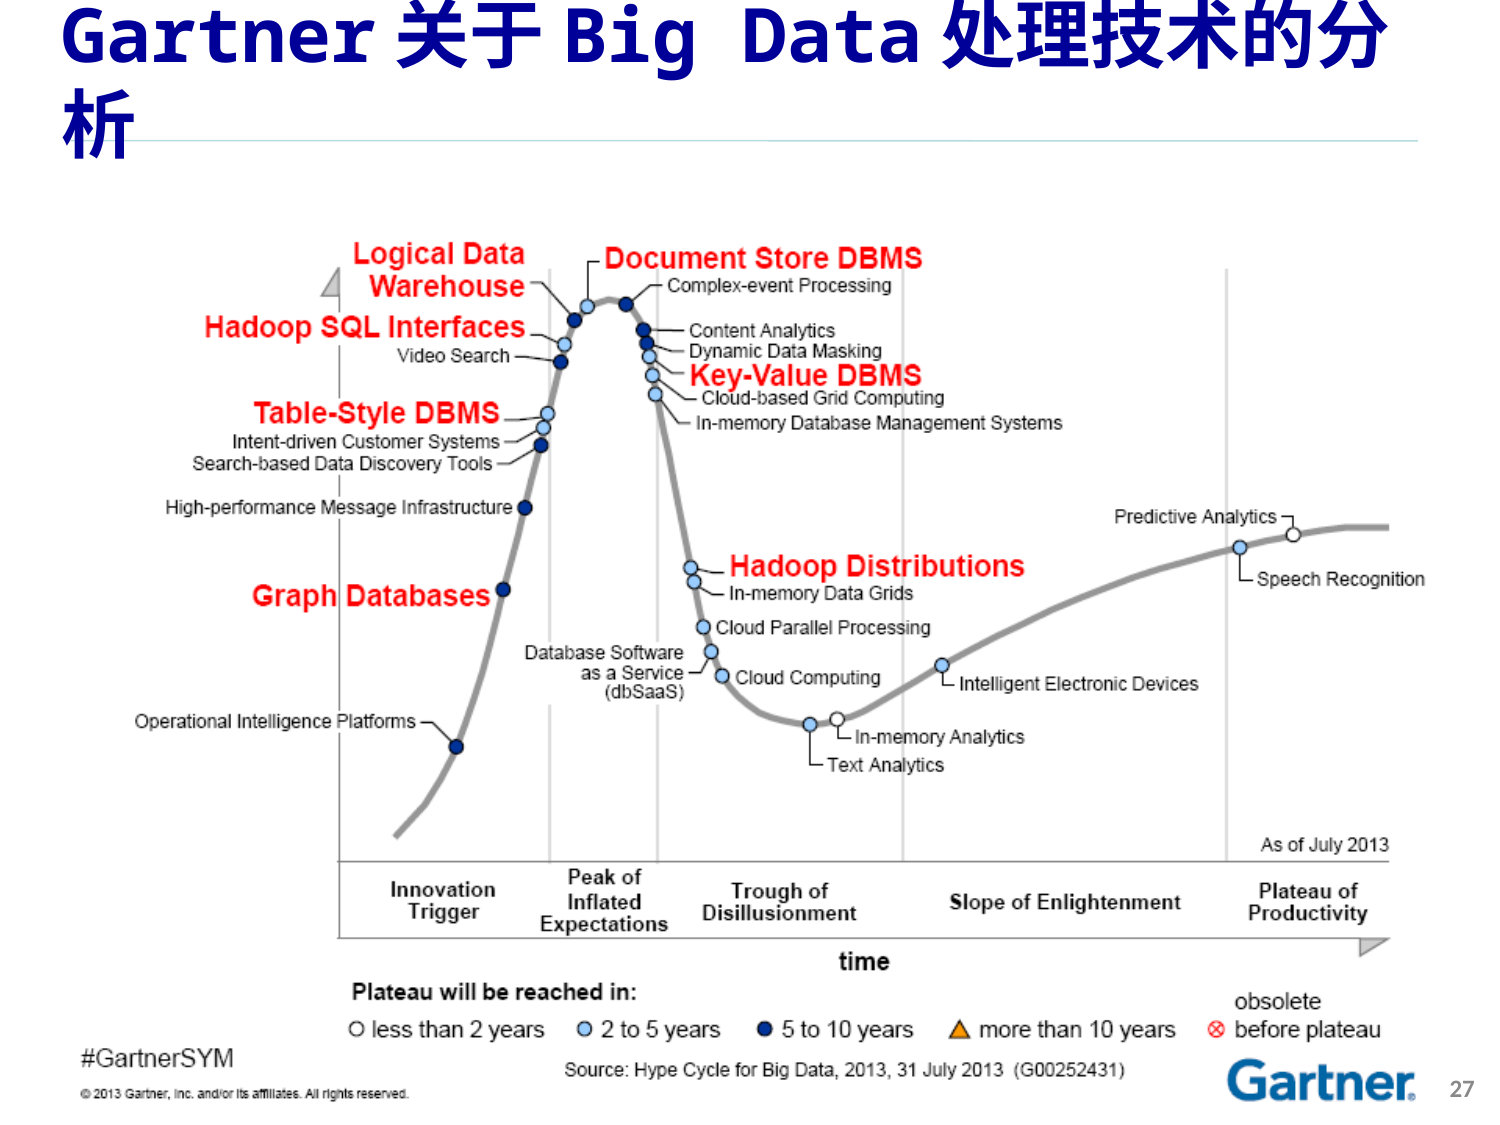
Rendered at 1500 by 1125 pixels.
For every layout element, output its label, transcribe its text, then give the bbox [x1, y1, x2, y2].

picture [9, 207, 1491, 1125]
title Gartner关于Big Data处理技术的分析 [46, 11, 1419, 143]
